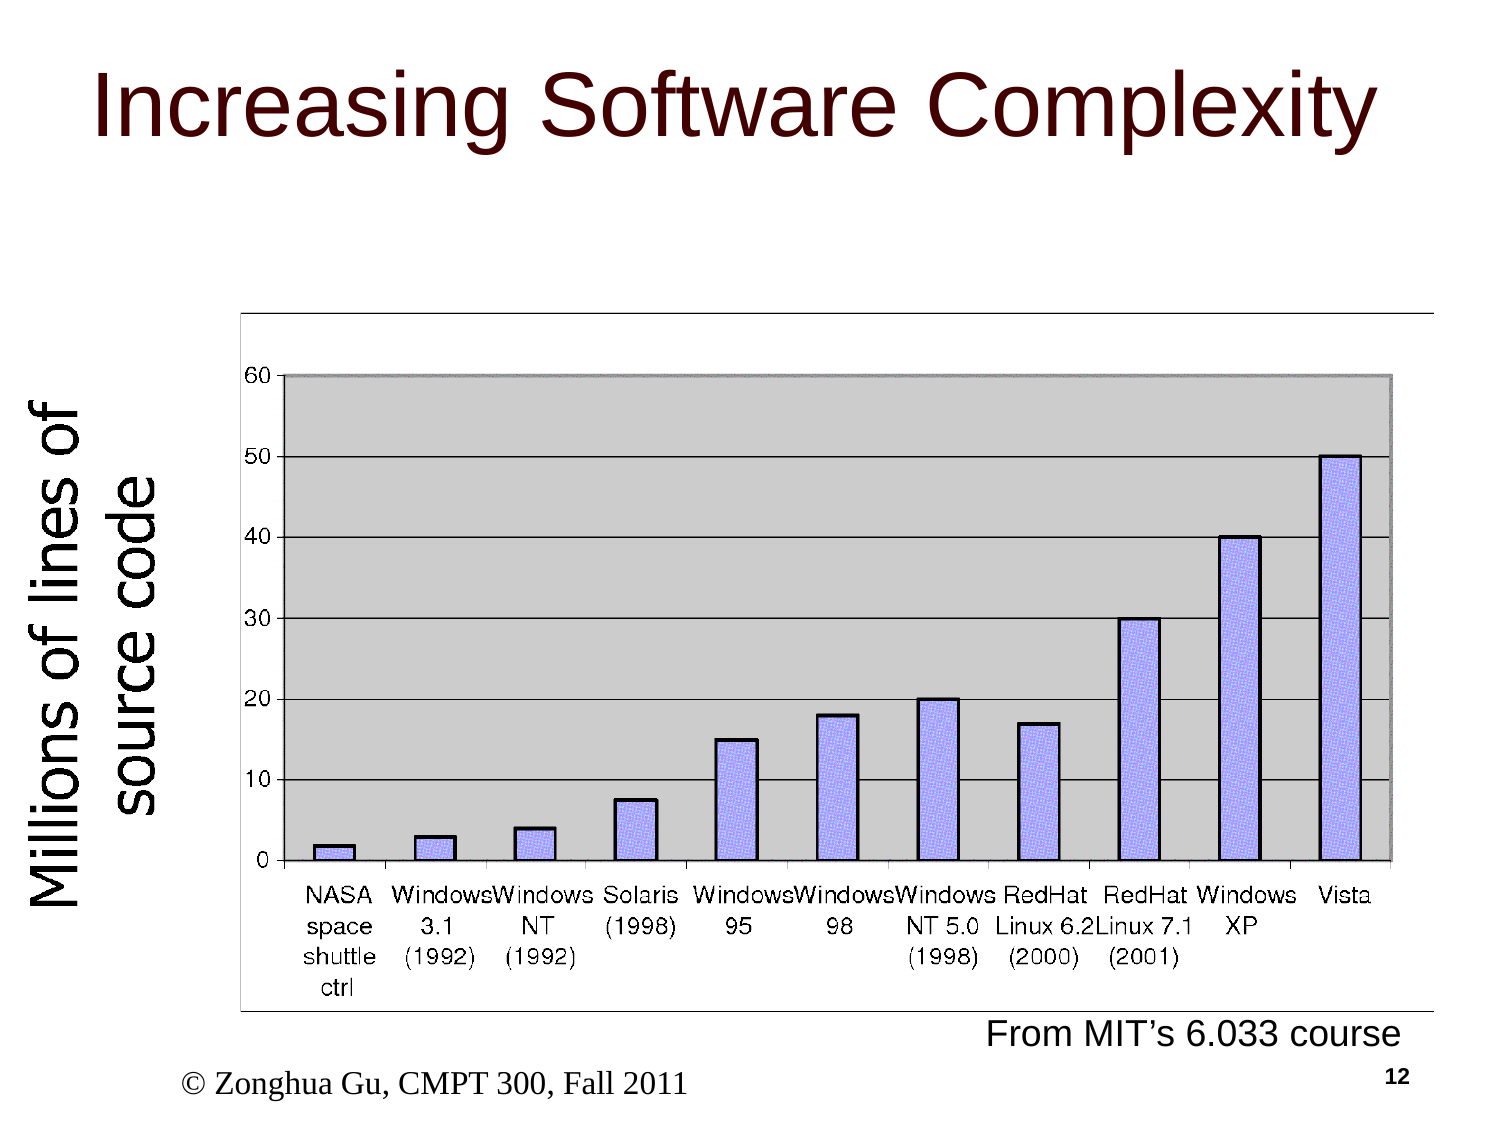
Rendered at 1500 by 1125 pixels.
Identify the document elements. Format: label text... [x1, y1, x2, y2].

title Increasing Software Complexity [74, 0, 1426, 163]
slide_number 11 [1074, 1062, 1426, 1125]
slide_number © Zonghua Gu, CMPT 300, Fall 2011 [75, 1062, 796, 1125]
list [0, 289, 1462, 1053]
